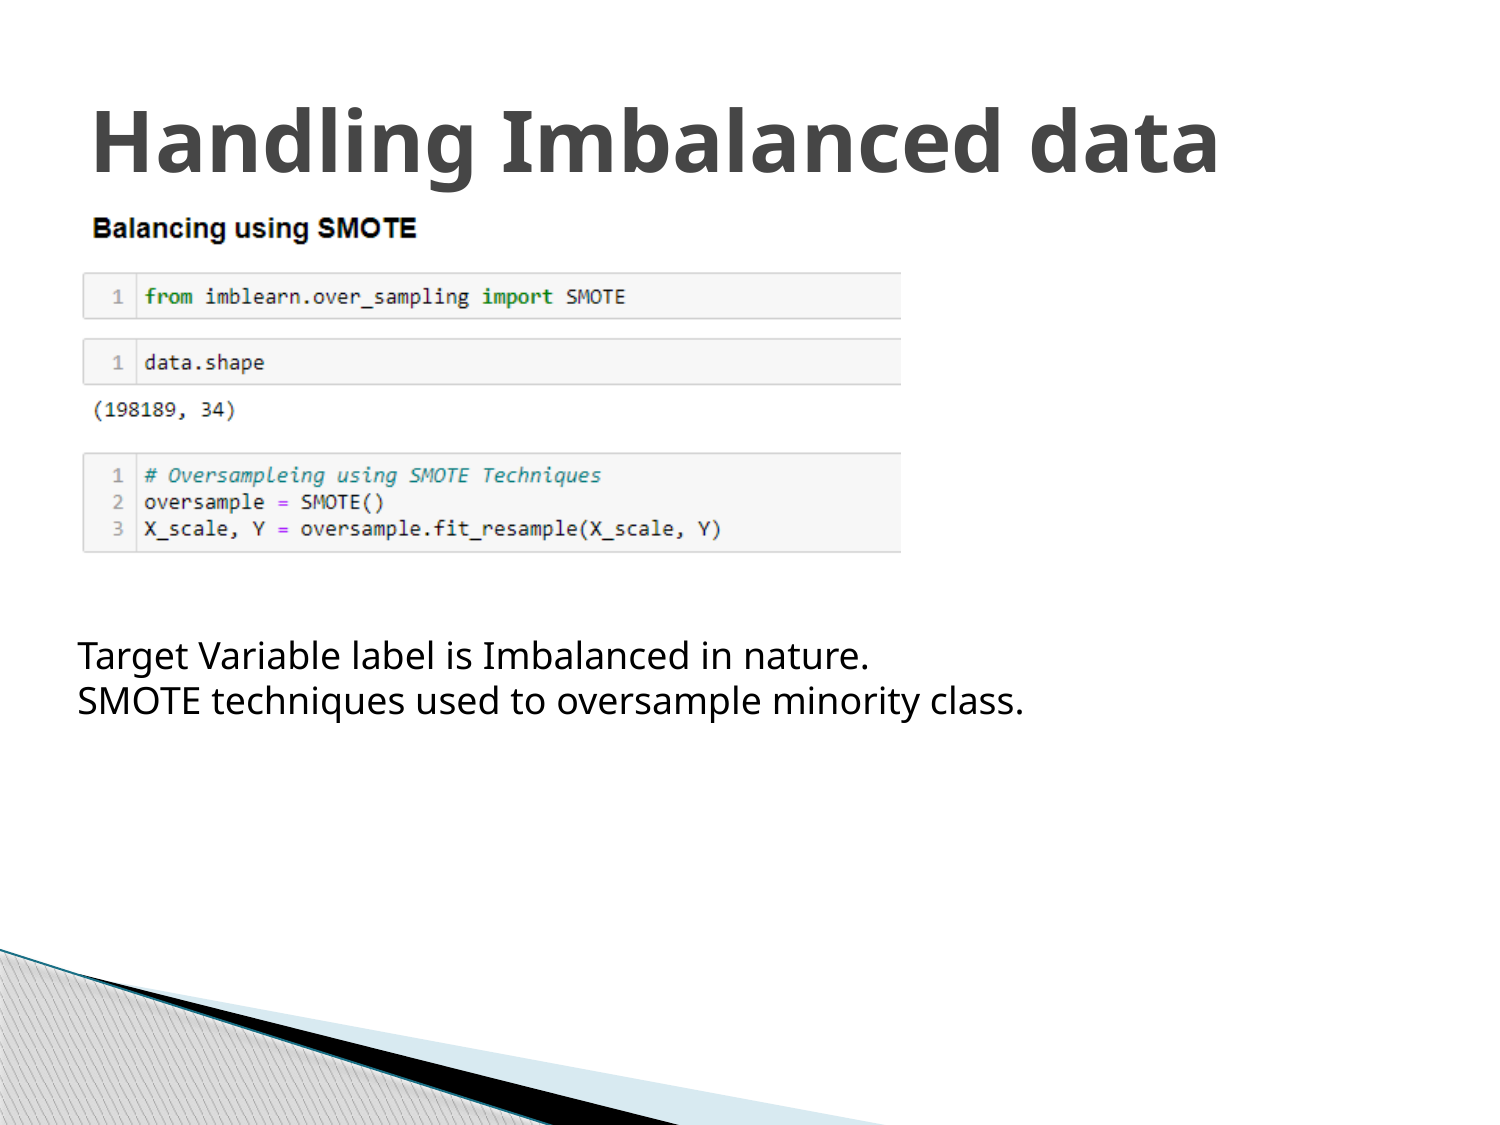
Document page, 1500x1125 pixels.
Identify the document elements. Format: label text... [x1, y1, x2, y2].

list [74, 199, 901, 576]
text_box Target Variable label is Imbalanced in nature. SMOTE techniques used to oversample minority class. [62, 624, 1238, 730]
title Handling Imbalanced data [75, 45, 1425, 233]
